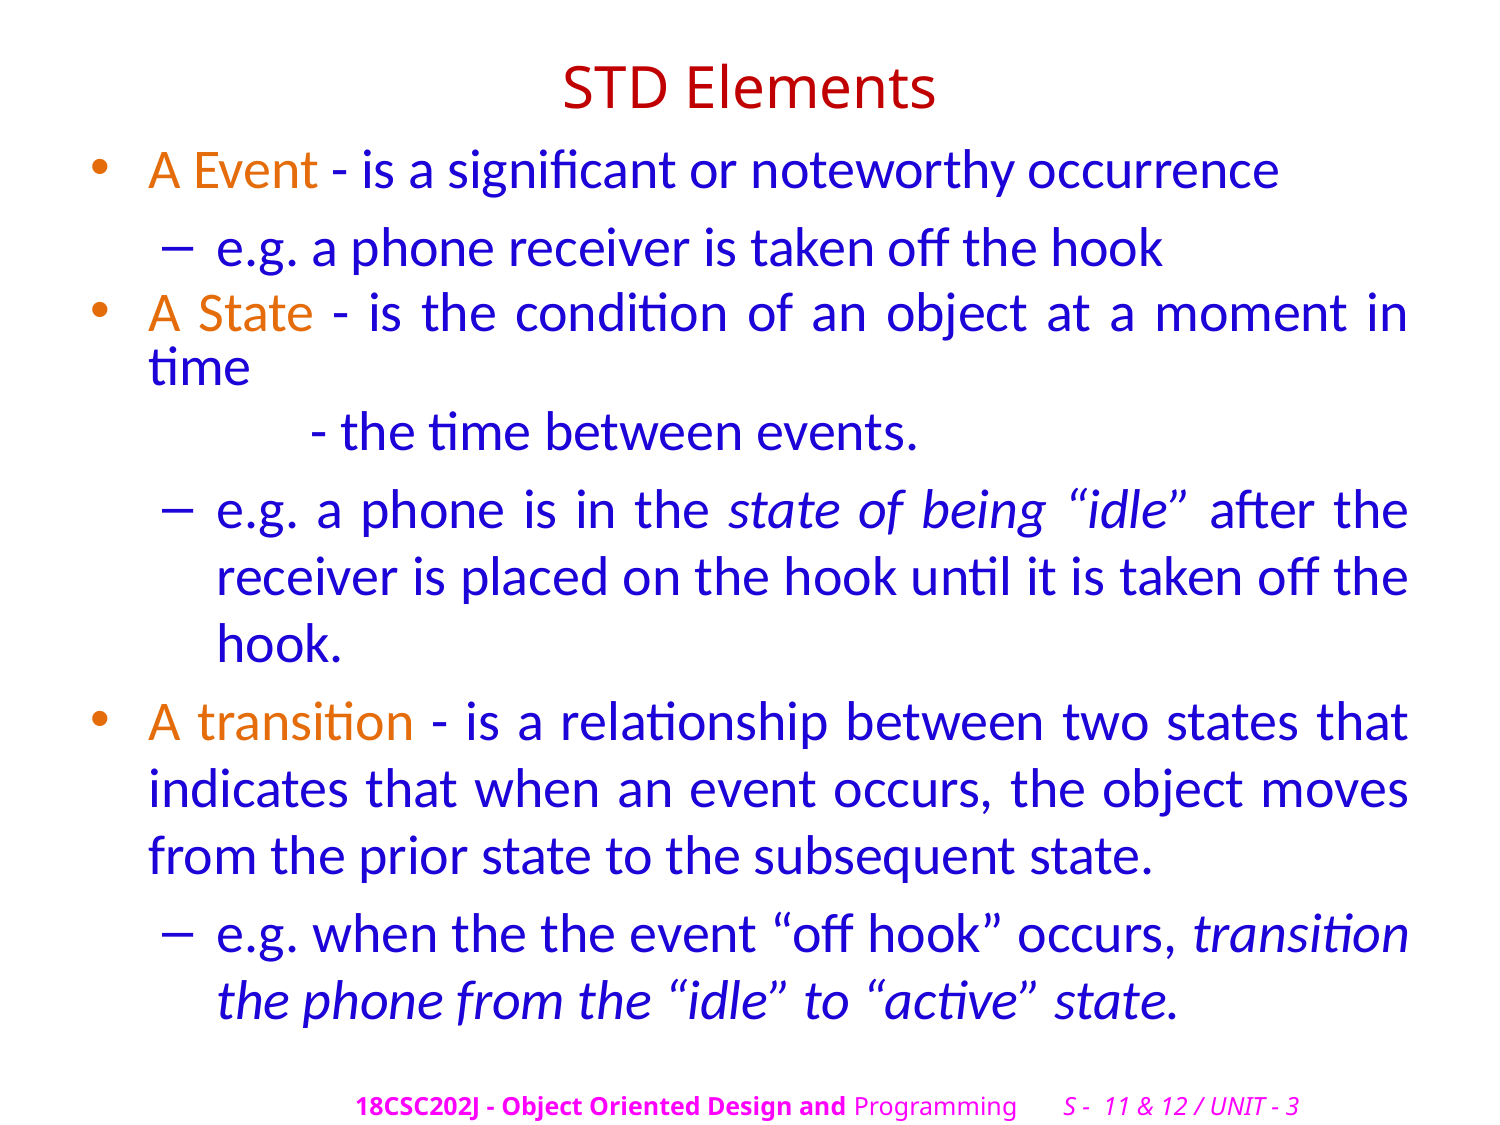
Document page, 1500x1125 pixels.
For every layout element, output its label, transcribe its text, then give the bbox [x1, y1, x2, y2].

list A Event - is a significant or noteworthy occurrence e.g. a phone receiver is taken off the hook A State - is the condition of an object at a moment in time - the time between events. e.g. a phone is in the state of being “idle” after the receiver is placed on the hook until it is taken off the hook. A transition - is a relationship between two states that indicates that when an event occurs, the object moves from the prior state to the subsequent state. e.g. when the the event “off hook” occurs, transition the phone from the “idle” to “active” state. [75, 125, 1425, 1050]
title STD Elements [75, 45, 1425, 125]
text_box 18CSC202J - Object Oriented Design and Programming S - 11 & 12 / UNIT - 3 [190, 1081, 1465, 1125]
